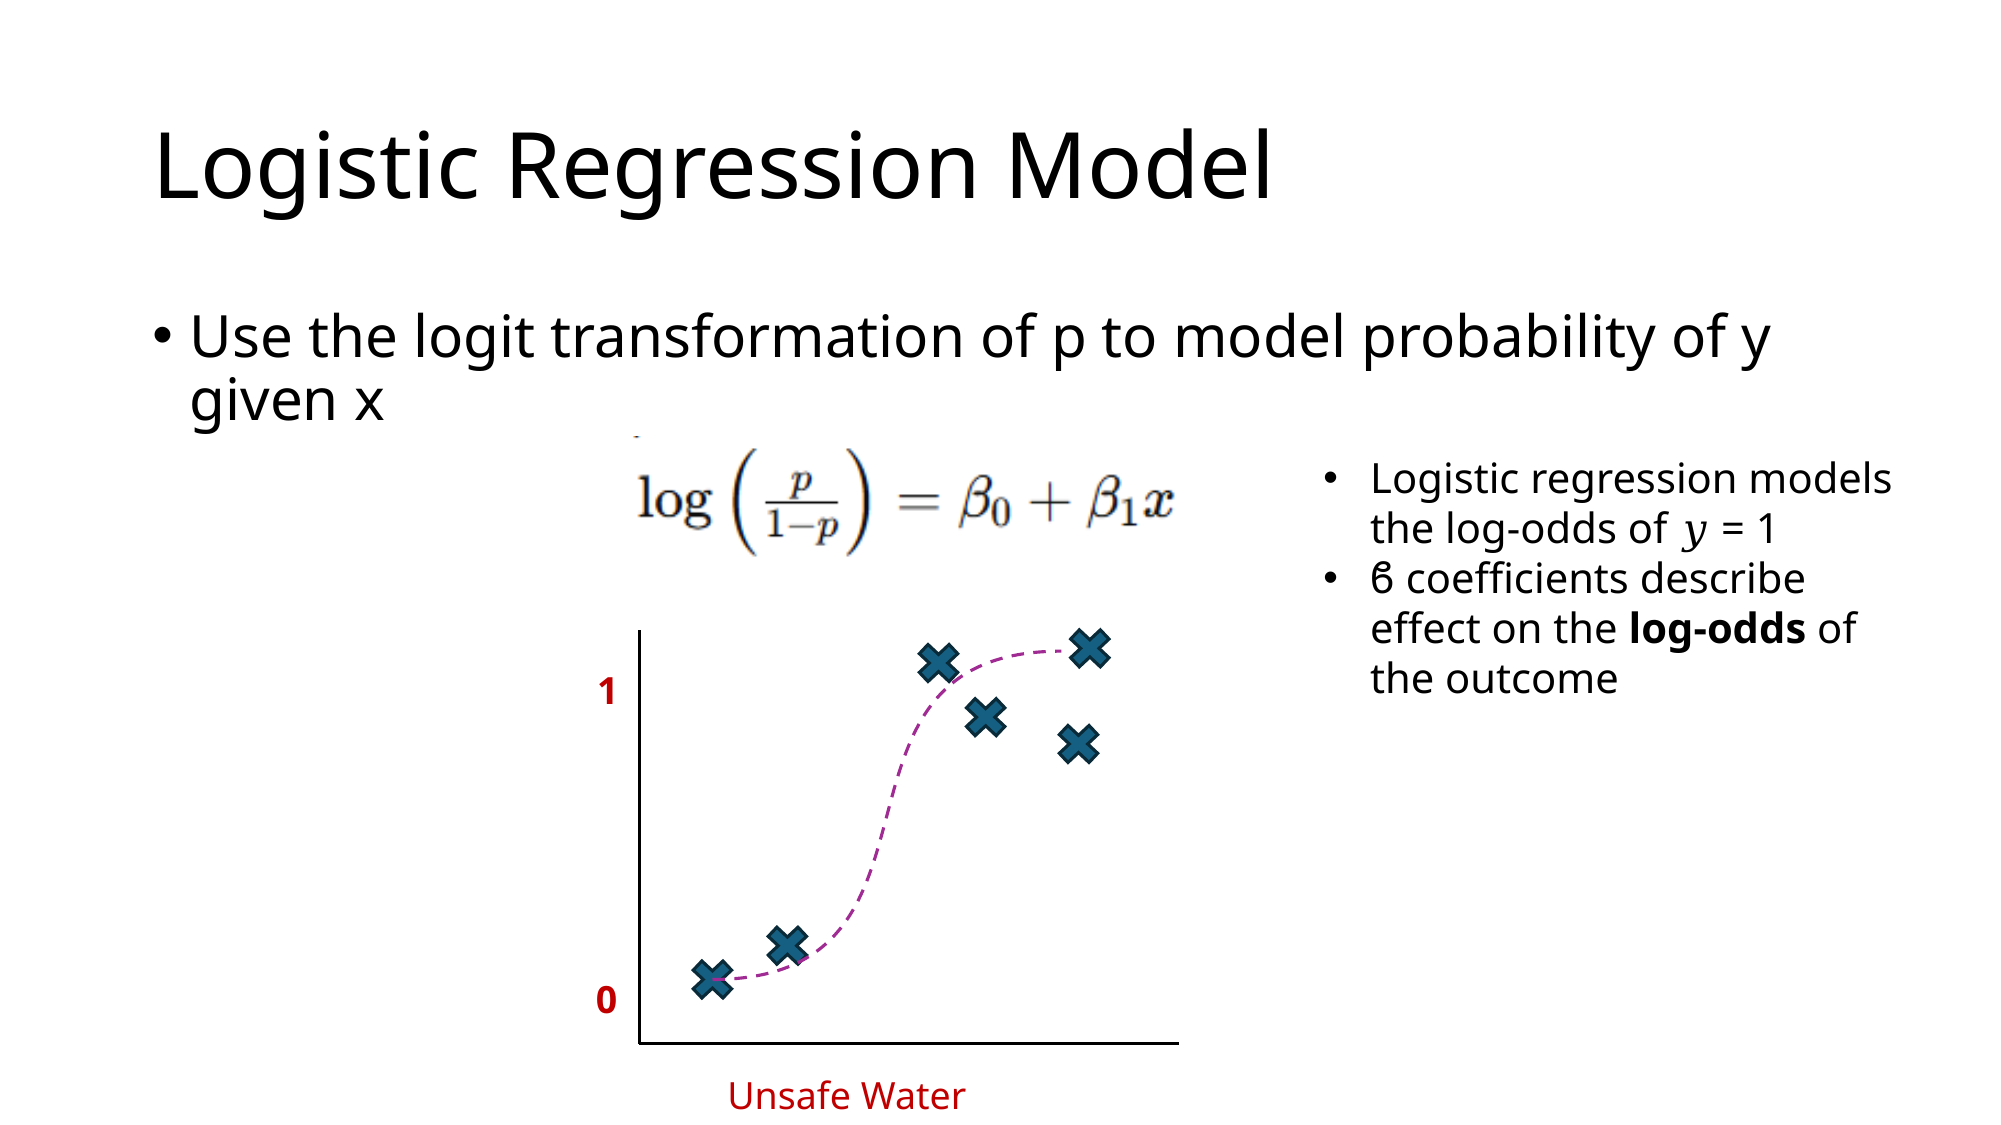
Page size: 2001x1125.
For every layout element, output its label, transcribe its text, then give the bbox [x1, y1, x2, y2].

text_box Logistic regression models the log-odds of 𝑦 = 1 ϐ coefficients describe effect on the log-odds of the outcome [1308, 444, 1911, 710]
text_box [711, 650, 1062, 981]
picture [610, 435, 1245, 580]
list Use the logit transformation of p to model probability of y given x [137, 299, 1863, 1014]
title Logistic Regression Model [137, 59, 1863, 278]
text_box 1 [582, 659, 638, 720]
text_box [638, 621, 1179, 1125]
text_box 0 [581, 969, 638, 1029]
